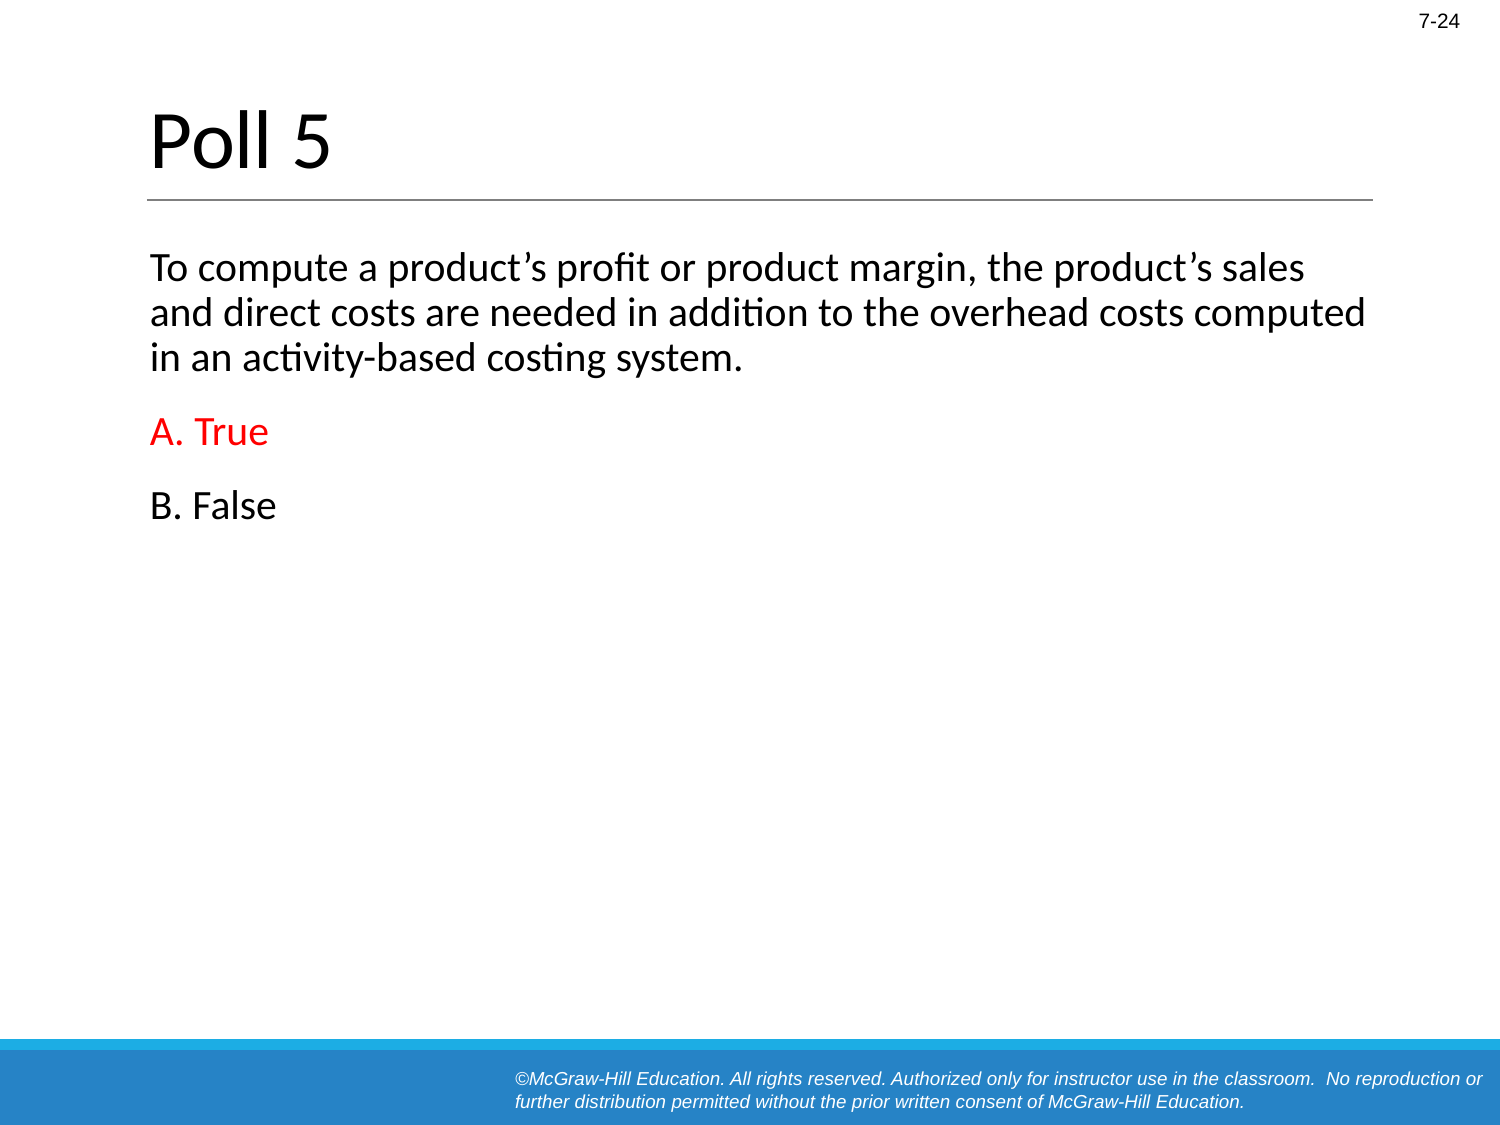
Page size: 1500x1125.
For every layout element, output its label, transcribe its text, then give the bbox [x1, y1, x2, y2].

title Poll 5 [134, 24, 1373, 194]
list To compute a product’s profit or product margin, the product’s sales and direct costs are needed in addition to the overhead costs computed in an activity-based costing system. A. True B. False [134, 237, 1373, 1013]
